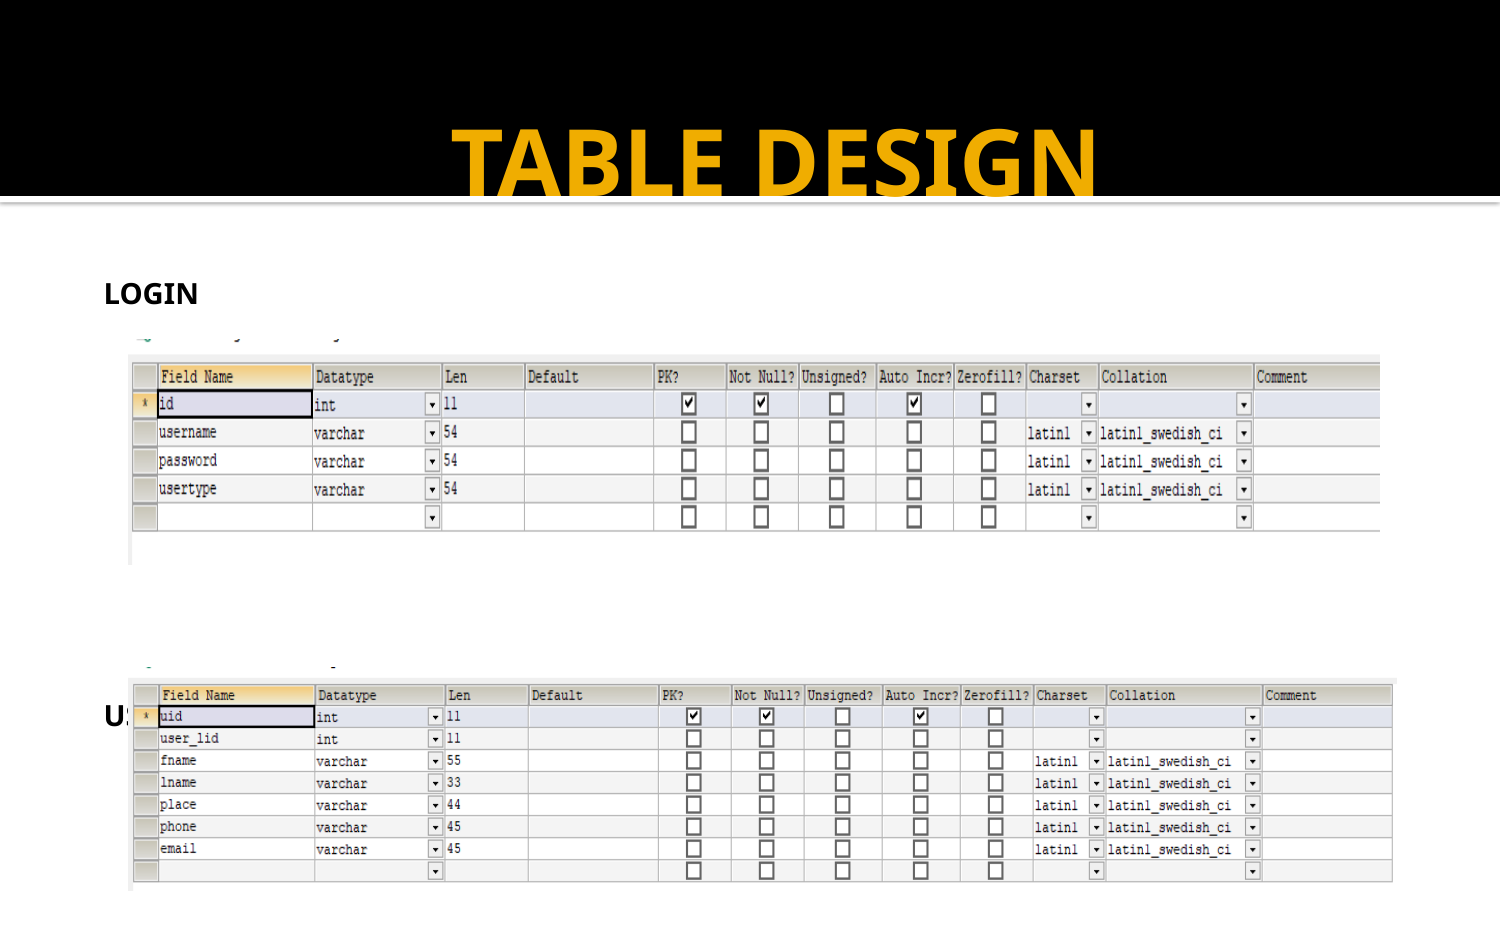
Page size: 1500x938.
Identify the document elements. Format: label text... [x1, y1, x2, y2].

picture [128, 339, 1380, 565]
list LOGIN USER [75, 222, 1425, 938]
picture [128, 667, 1397, 891]
title TABLE DESIGN [75, 96, 1425, 222]
